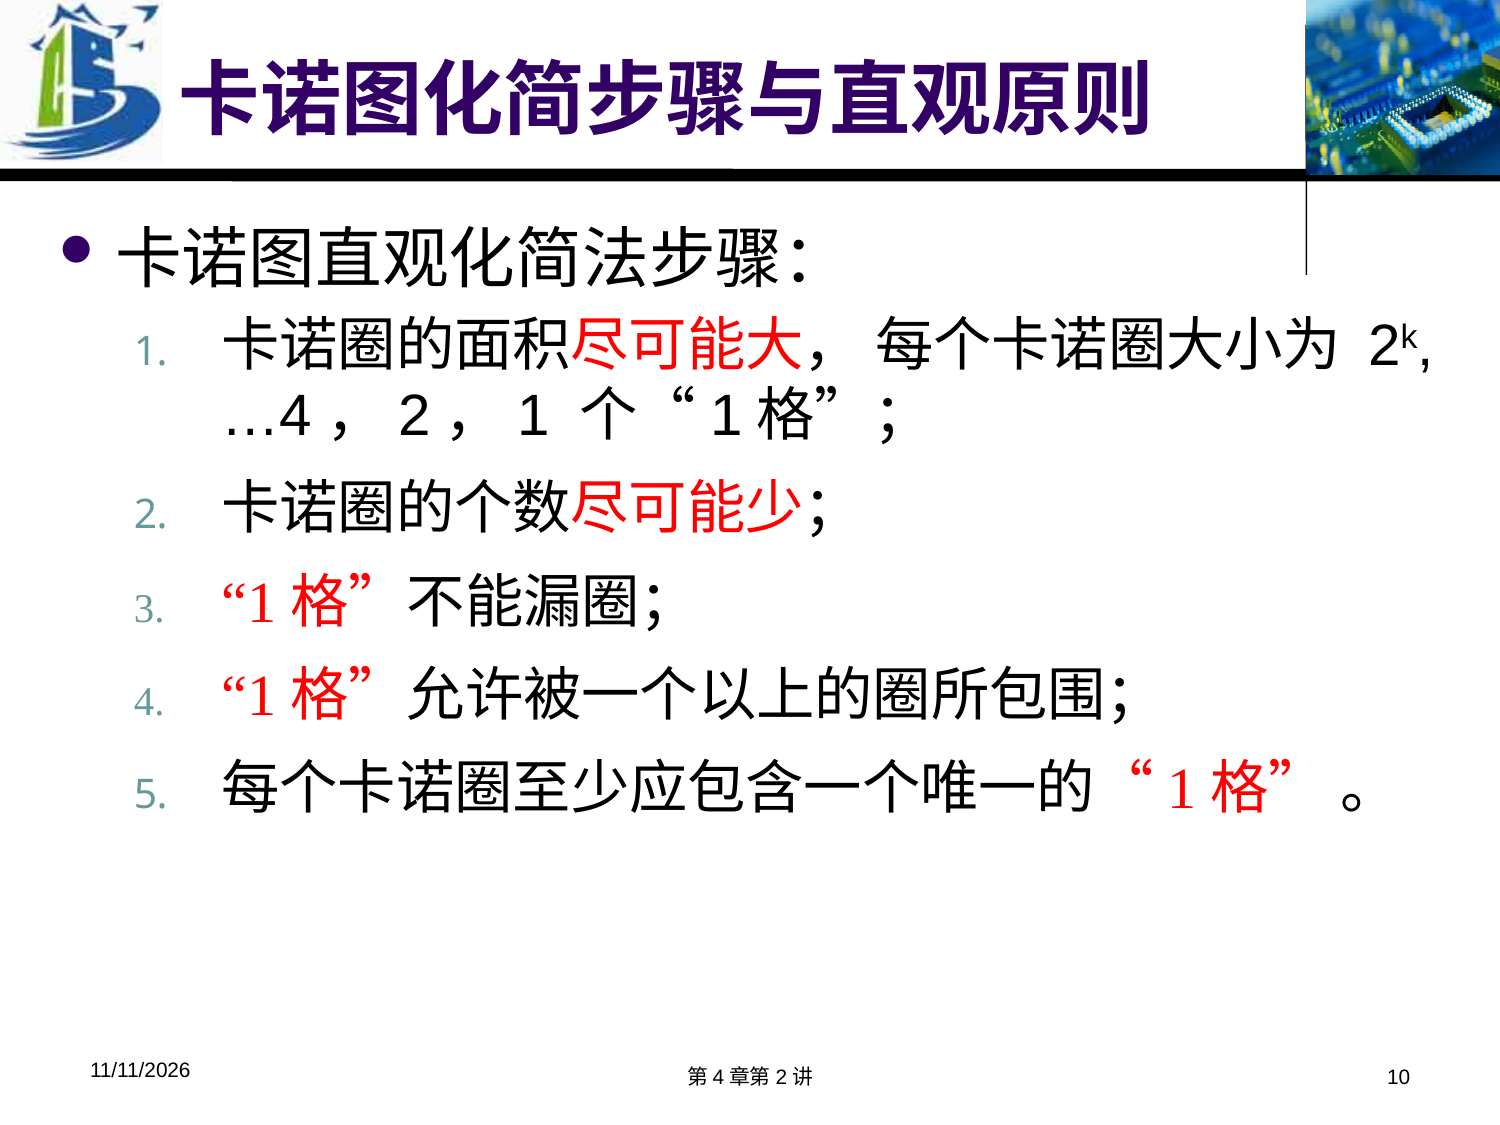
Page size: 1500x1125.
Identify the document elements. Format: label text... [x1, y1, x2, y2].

picture [1306, 0, 1500, 175]
slide_number 10 [1074, 1055, 1426, 1101]
list 卡诺图直观化简法步骤： 卡诺圈的面积尽可能大， 每个卡诺圈大小为 2k,…4，2，1 个“1格”； 卡诺圈的个数尽可能少； “1格”不能漏圈； “1格”允许被一个以上的圈所包围； 每个卡诺圈至少应包含一个唯一的“1格” 。 [49, 207, 1483, 1022]
footer 第4章第2讲 [512, 1055, 988, 1101]
title 卡诺图化简步骤与直观原则 [163, 30, 1298, 153]
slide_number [74, 1048, 426, 1101]
picture [0, 0, 163, 163]
